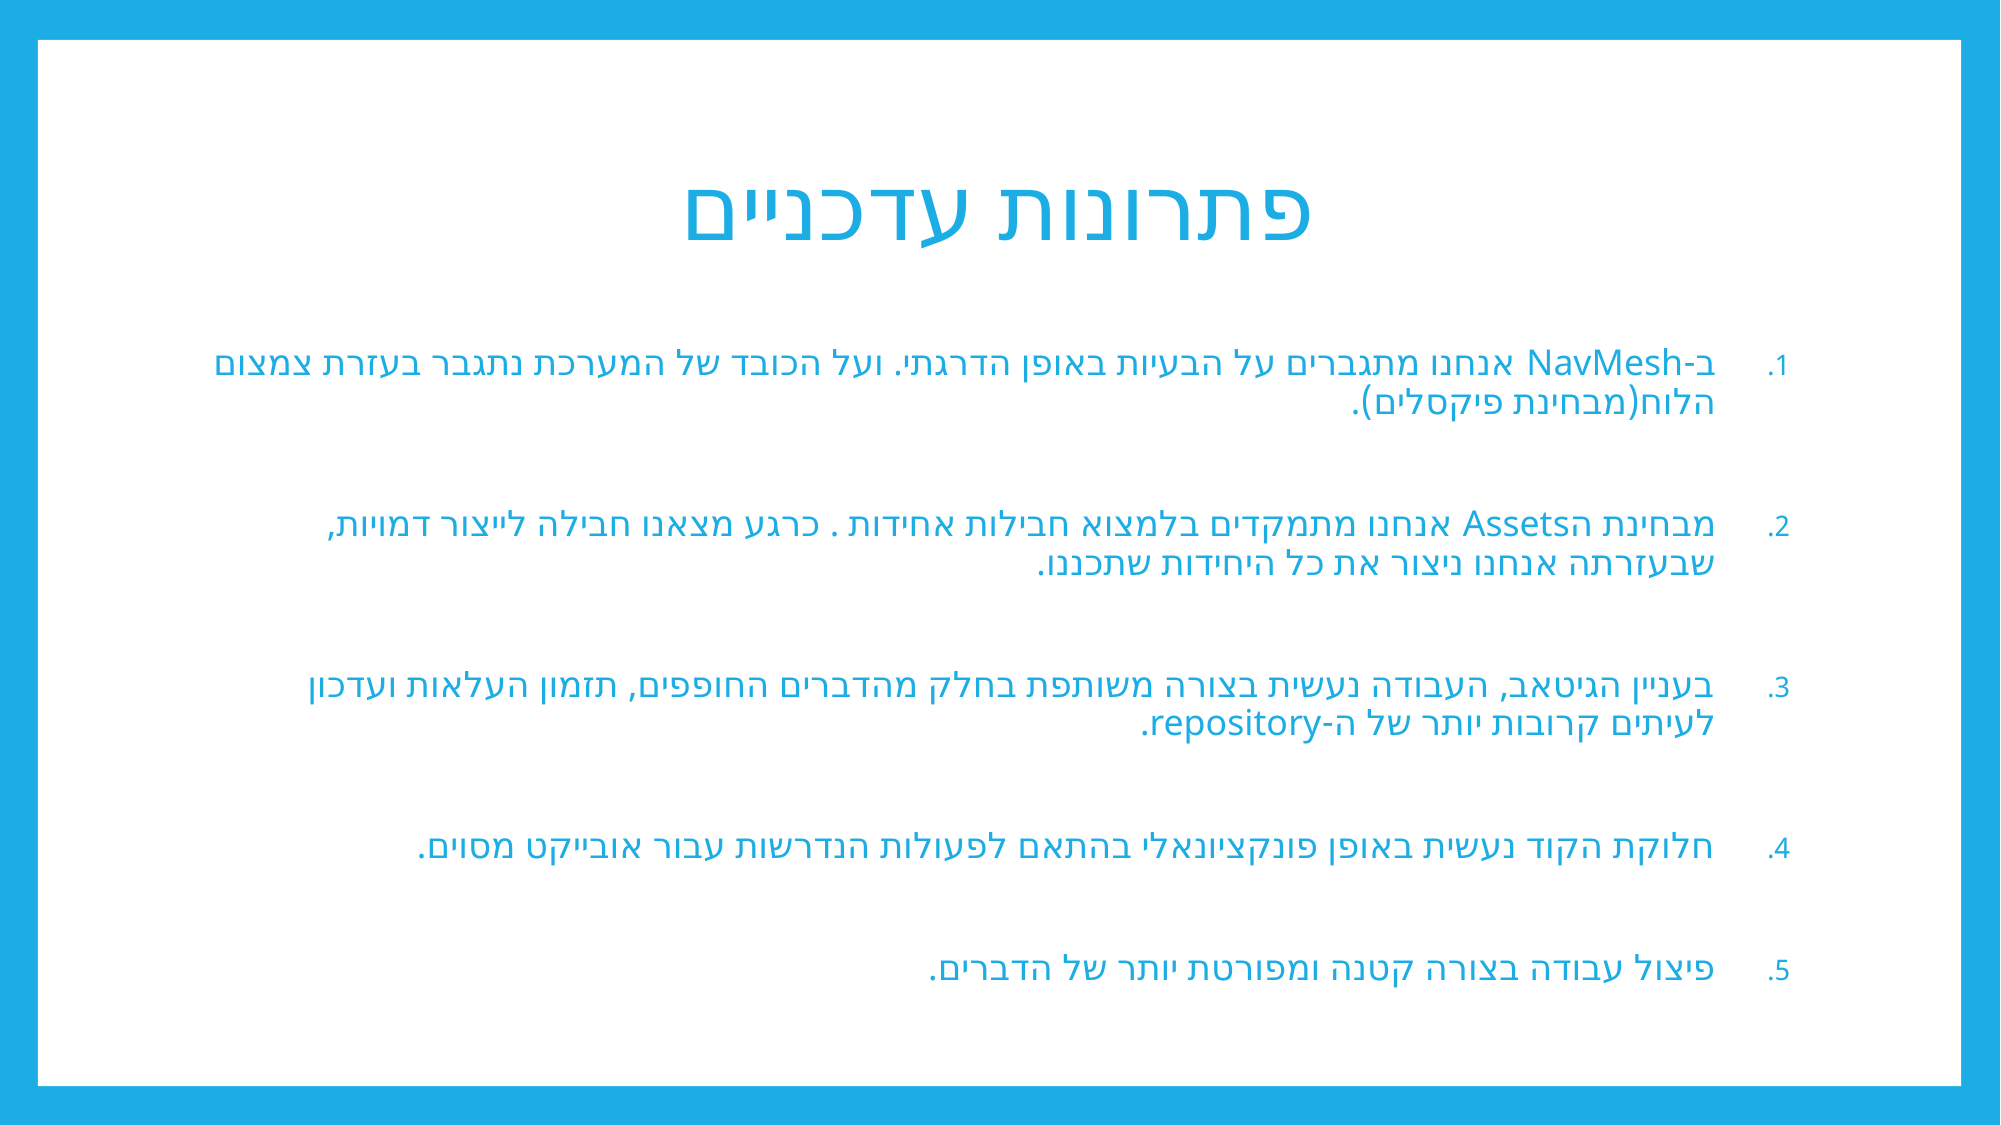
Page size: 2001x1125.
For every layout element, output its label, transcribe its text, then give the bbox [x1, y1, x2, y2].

list ב-NavMesh אנחנו מתגברים על הבעיות באופן הדרגתי. ועל הכובד של המערכת נתגבר בעזרת צמצום הלוח(מבחינת פיקסלים). מבחינת הAssets אנחנו מתמקדים בלמצוא חבילות אחידות . כרגע מצאנו חבילה לייצור דמויות, שבעזרתה אנחנו ניצור את כל היחידות שתכננו. בעניין הגיטאב, העבודה נעשית בצורה משותפת בחלק מהדברים החופפים, תזמון העלאות ועדכון לעיתים קרובות יותר של ה-repository. חלוקת הקוד נעשית באופן פונקציונאלי בהתאם לפעולות הנדרשות עבור אובייקט מסוים. פיצול עבודה בצורה קטנה ומפורטת יותר של הדברים. [187, 337, 1808, 1000]
title פתרונות עדכניים [187, 99, 1808, 323]
